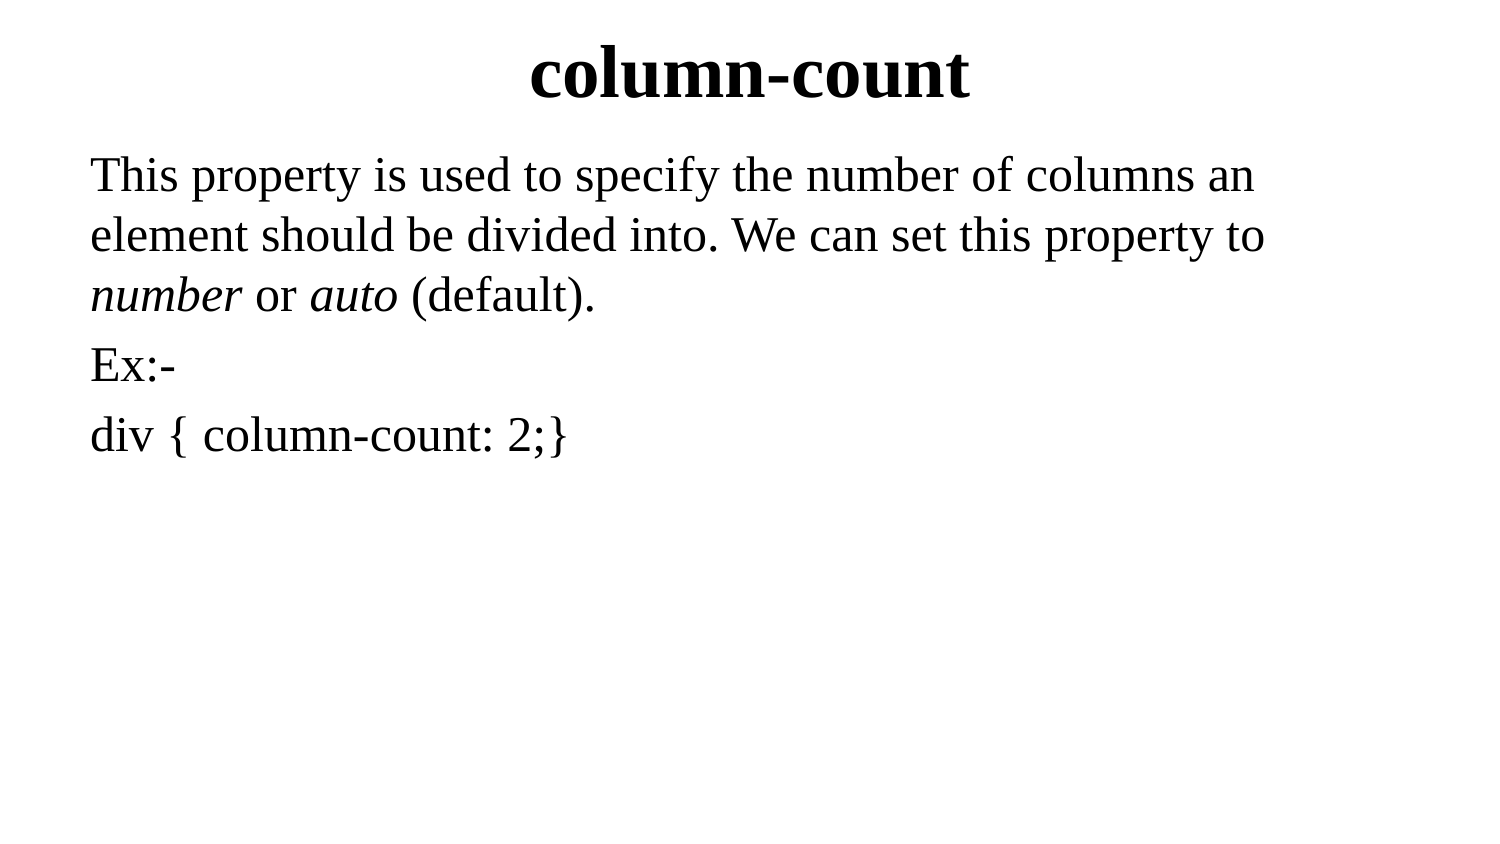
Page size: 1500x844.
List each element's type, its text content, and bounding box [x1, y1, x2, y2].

list This property is used to specify the number of columns an element should be divided into. We can set this property to number or auto (default). Ex:- div { column-count: 2;} [75, 134, 1425, 692]
title column-count [75, 0, 1425, 134]
